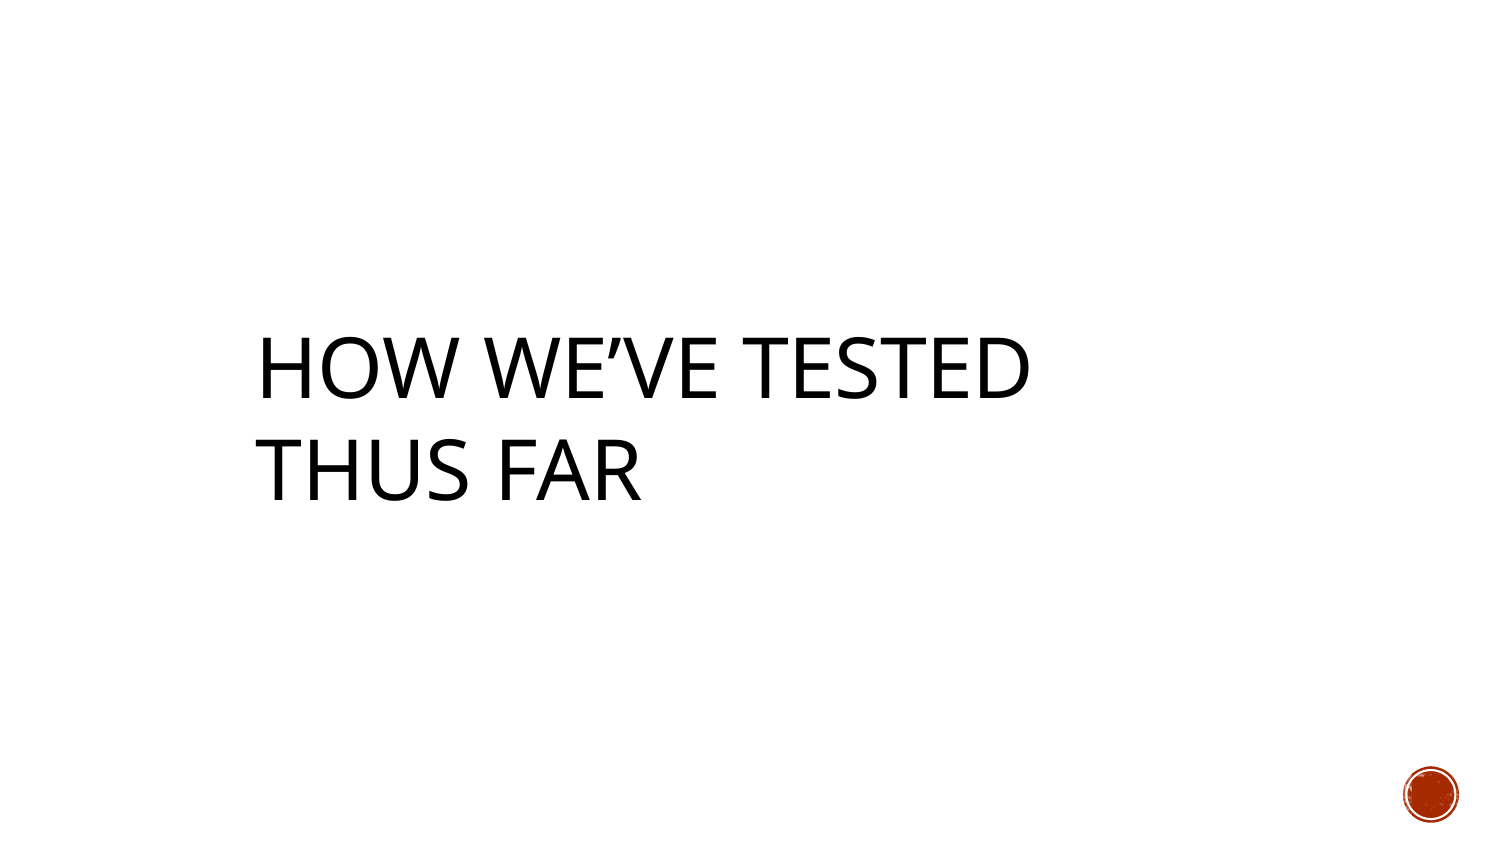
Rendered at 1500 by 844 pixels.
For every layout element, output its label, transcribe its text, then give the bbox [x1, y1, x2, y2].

title How We’ve Tested Thus Far [253, 312, 1246, 517]
